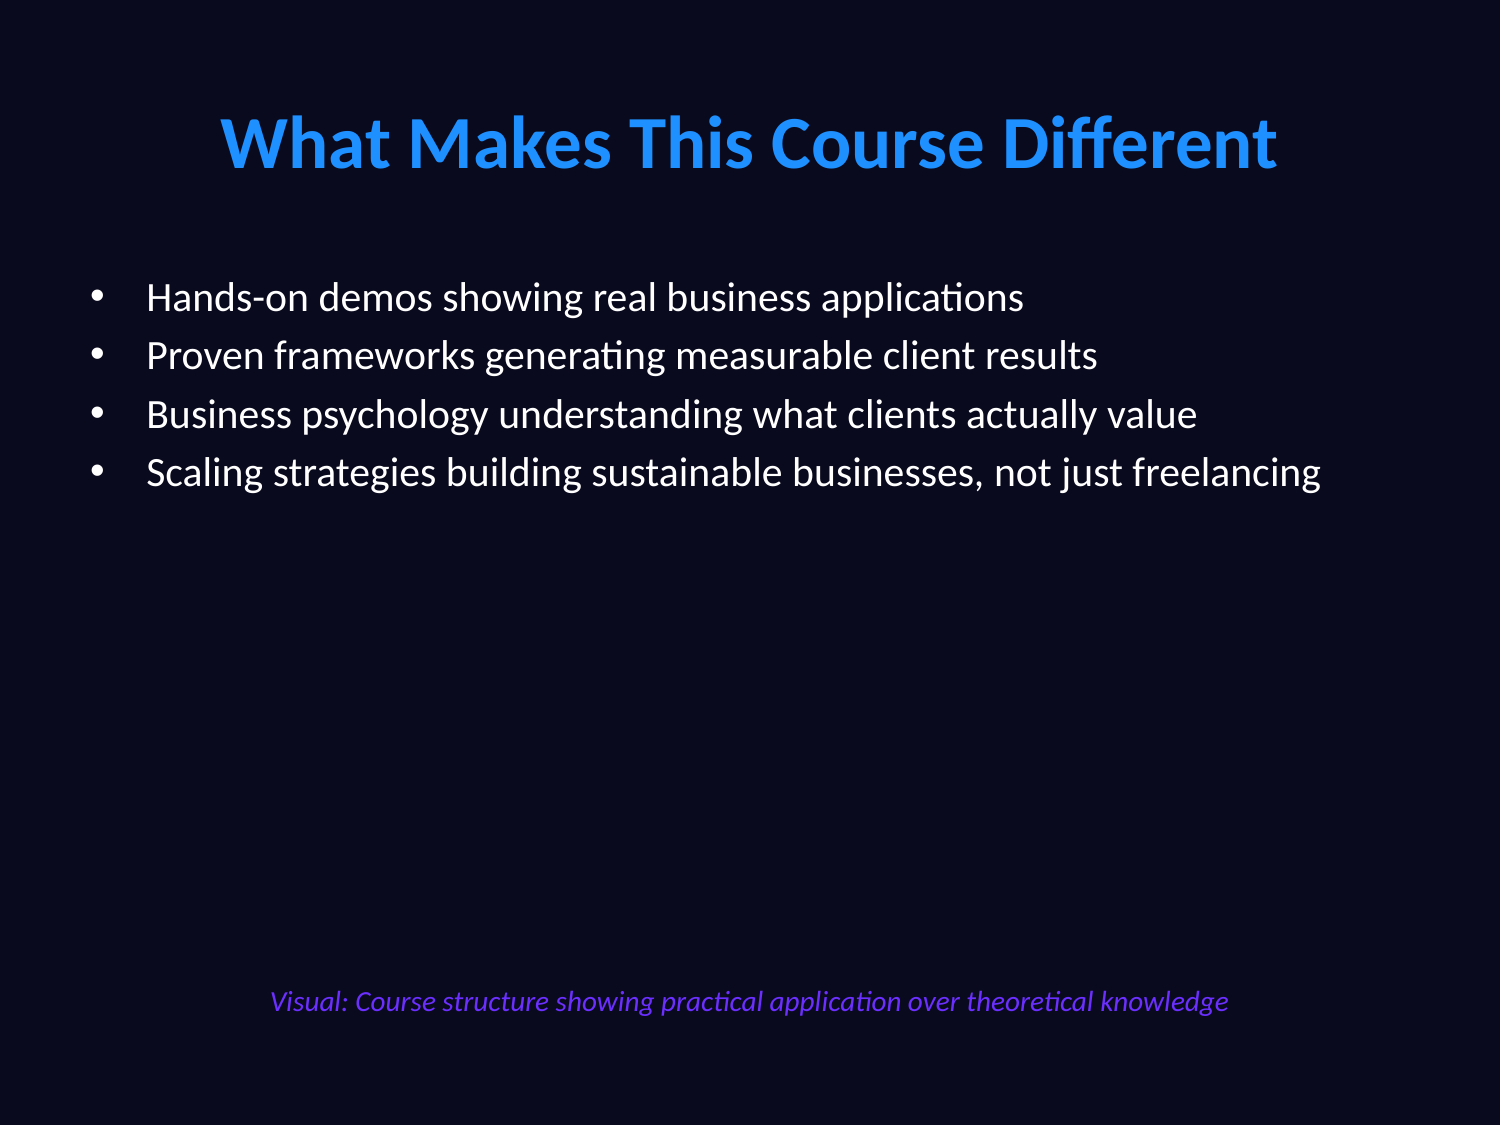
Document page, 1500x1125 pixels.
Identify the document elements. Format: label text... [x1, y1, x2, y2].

list Hands-on demos showing real business applications Proven frameworks generating measurable client results Business psychology understanding what clients actually value Scaling strategies building sustainable businesses, not just freelancing [75, 262, 1425, 1005]
text_box Visual: Course structure showing practical application over theoretical knowledge [255, 974, 1245, 1025]
title What Makes This Course Different [75, 45, 1425, 233]
